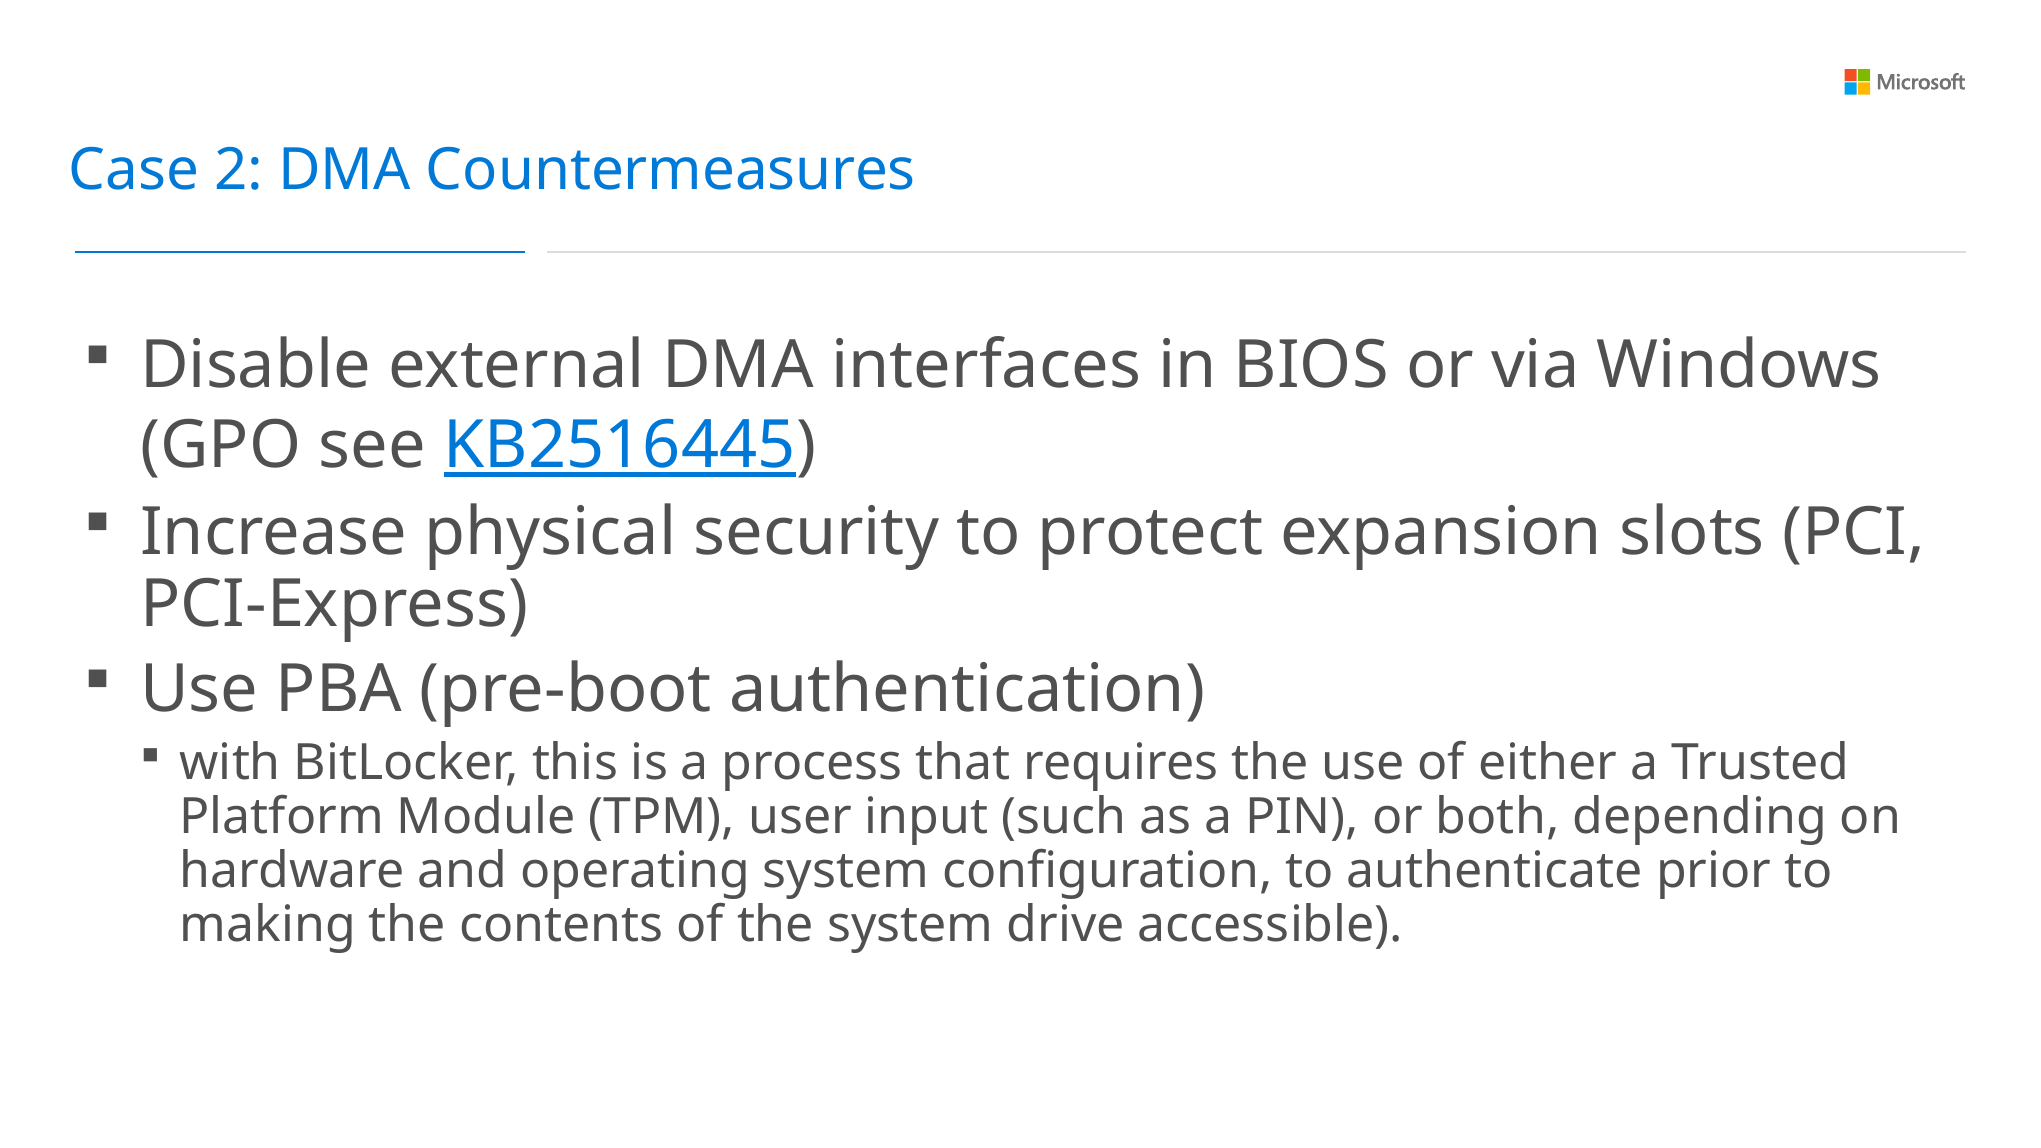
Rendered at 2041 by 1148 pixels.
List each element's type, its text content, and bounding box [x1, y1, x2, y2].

list Case 2: DMA Countermeasures [45, 120, 1968, 200]
text_box Disable external DMA interfaces in BIOS or via Windows (GPO see KB2516445) Increase physical security to protect expansion slots (PCI, PCI-Express) Use PBA (pre-boot authentication) with BitLocker, this is a process that requires the use of either a Trusted Platform Module (TPM), user input (such as a PIN), or both, depending on hardware and operating system configuration, to authenticate prior to making the contents of the system drive accessible). [60, 315, 2010, 968]
